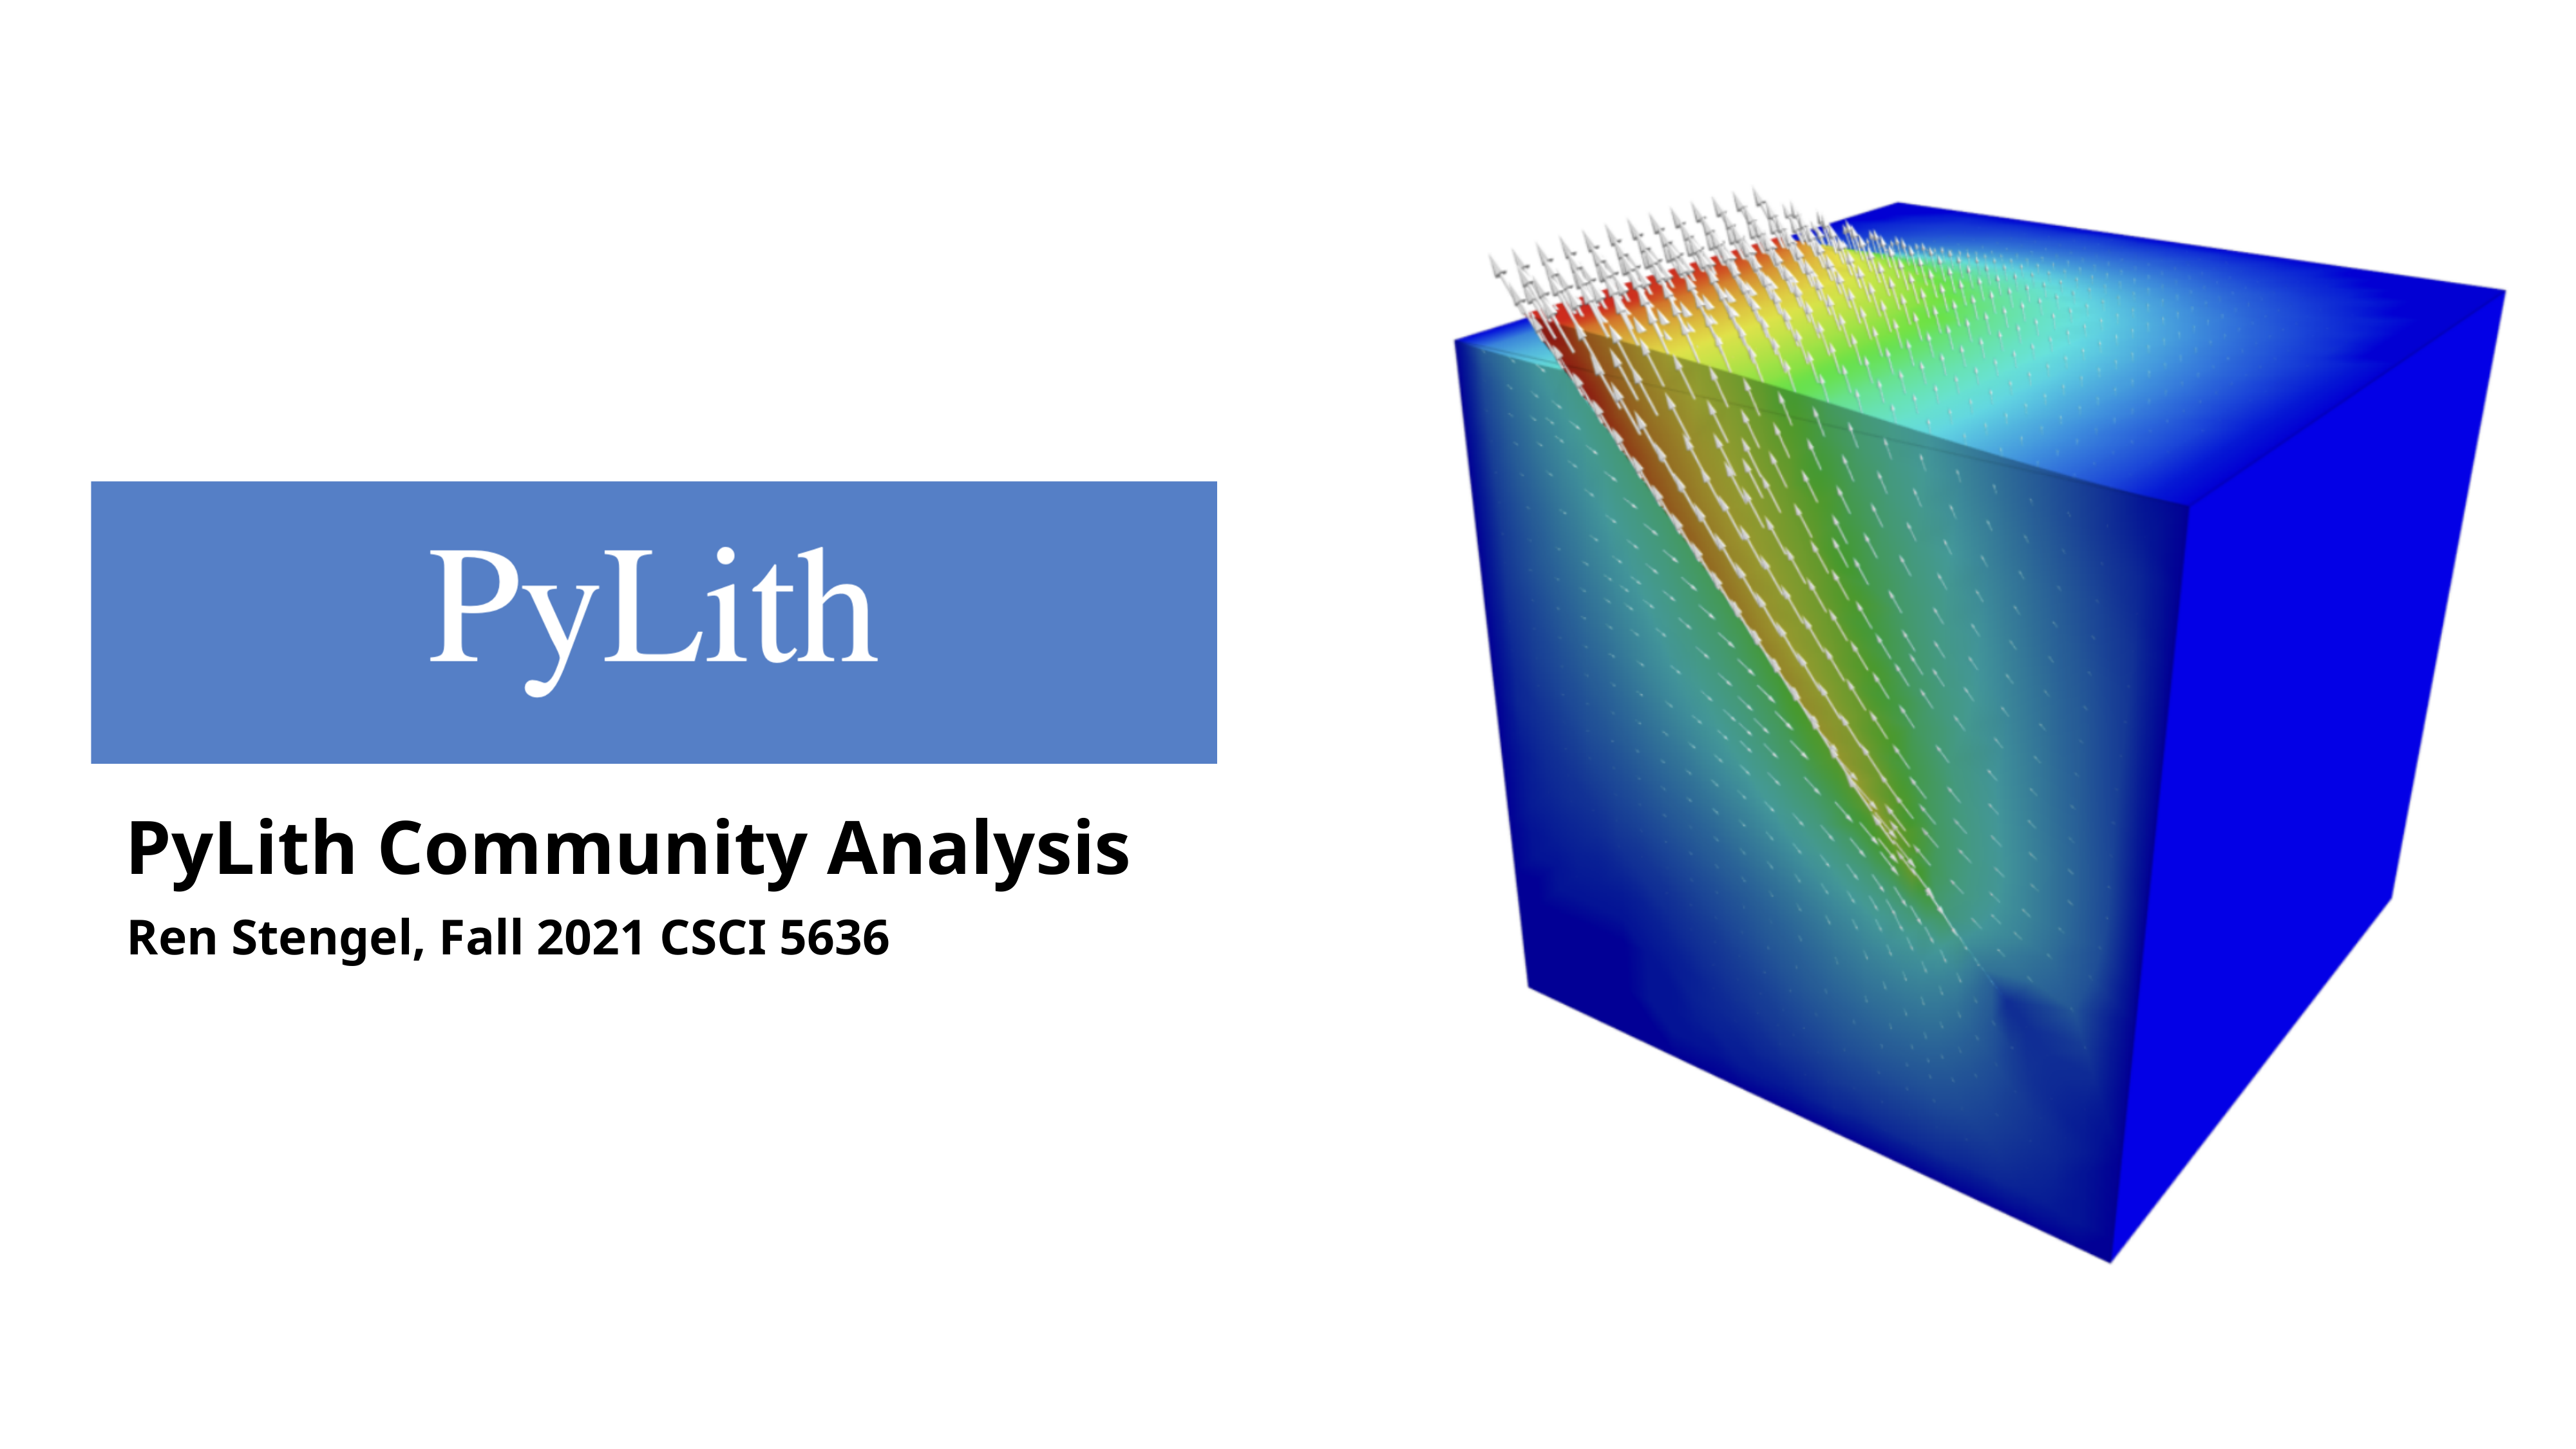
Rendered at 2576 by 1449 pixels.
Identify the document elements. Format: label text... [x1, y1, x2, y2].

list Ren Stengel, Fall 2021 CSCI 5636 [121, 919, 1073, 969]
picture [90, 480, 1217, 764]
subtitle PyLith Community Analysis [119, 794, 1188, 919]
picture [1394, 168, 2522, 1281]
